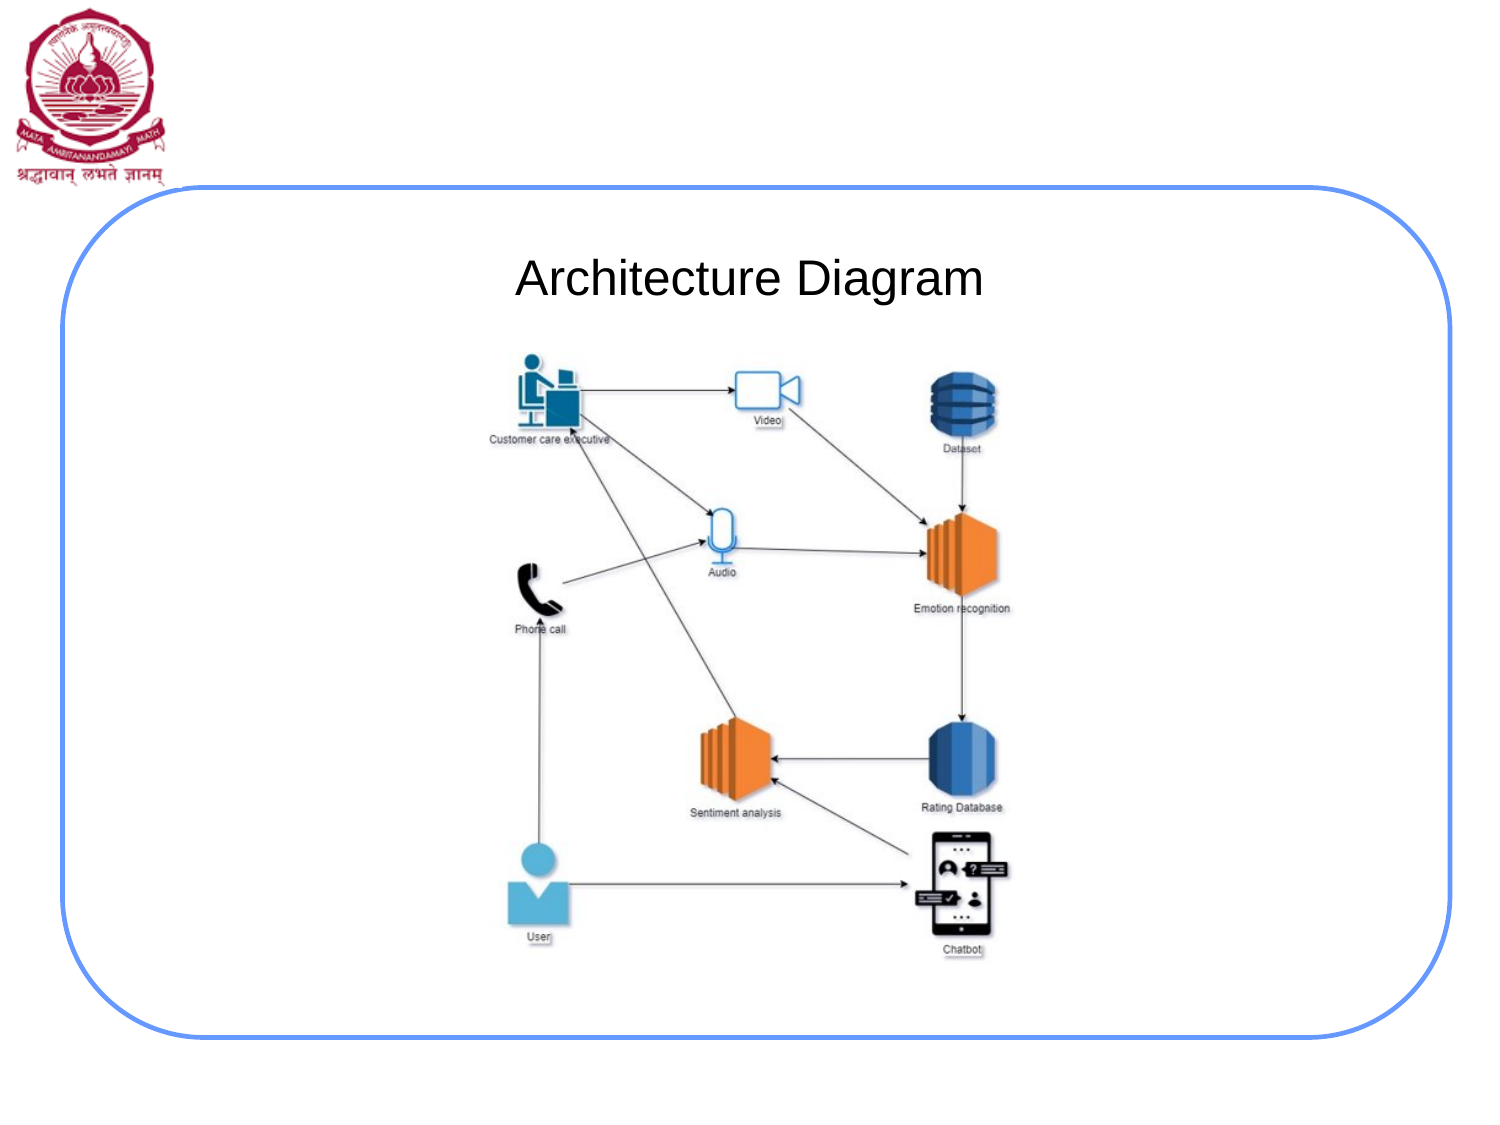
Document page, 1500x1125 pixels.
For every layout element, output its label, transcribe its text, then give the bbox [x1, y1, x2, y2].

picture [0, 6, 182, 188]
title Architecture Diagram [74, 207, 1426, 344]
picture [489, 351, 1027, 967]
